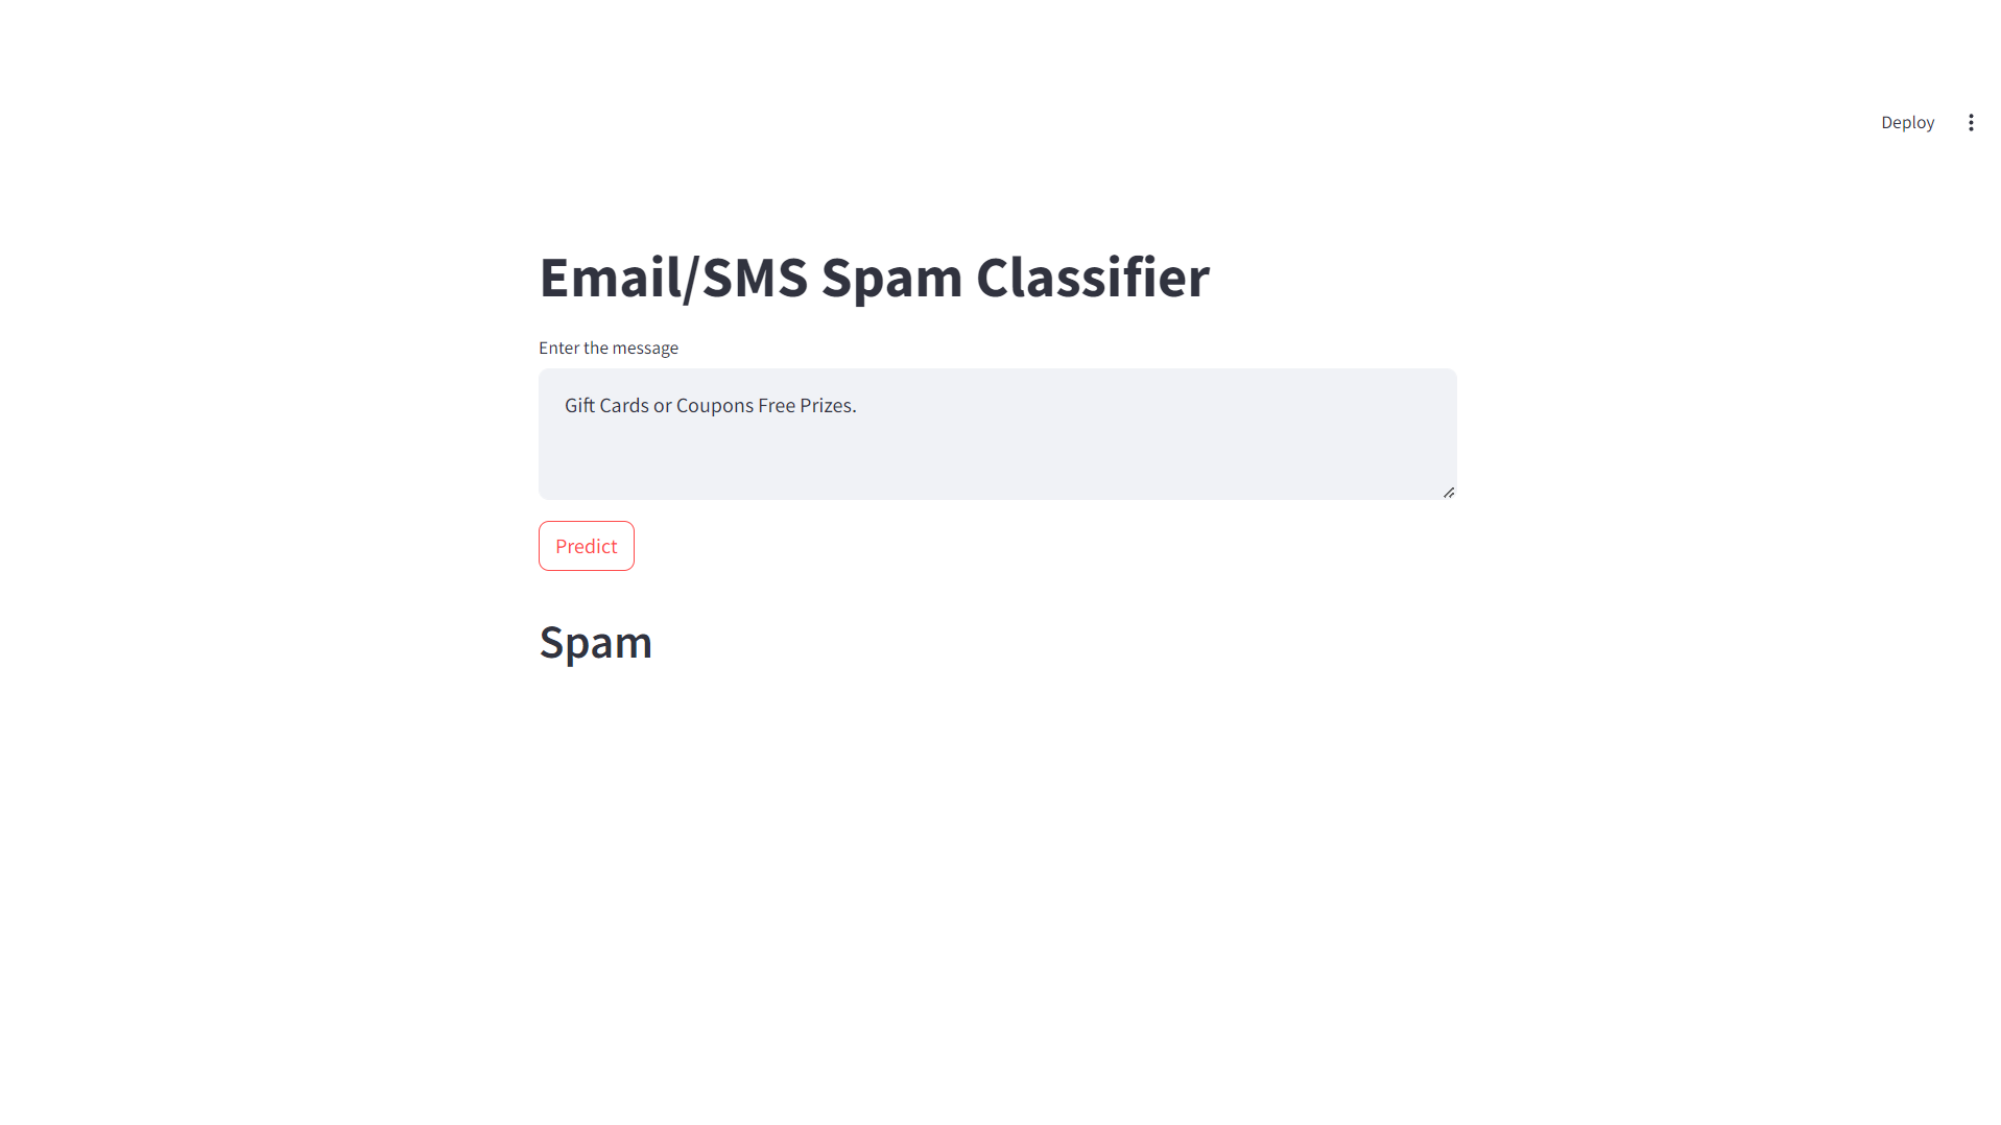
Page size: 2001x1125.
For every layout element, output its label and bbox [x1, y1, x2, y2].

picture [0, 98, 2000, 998]
